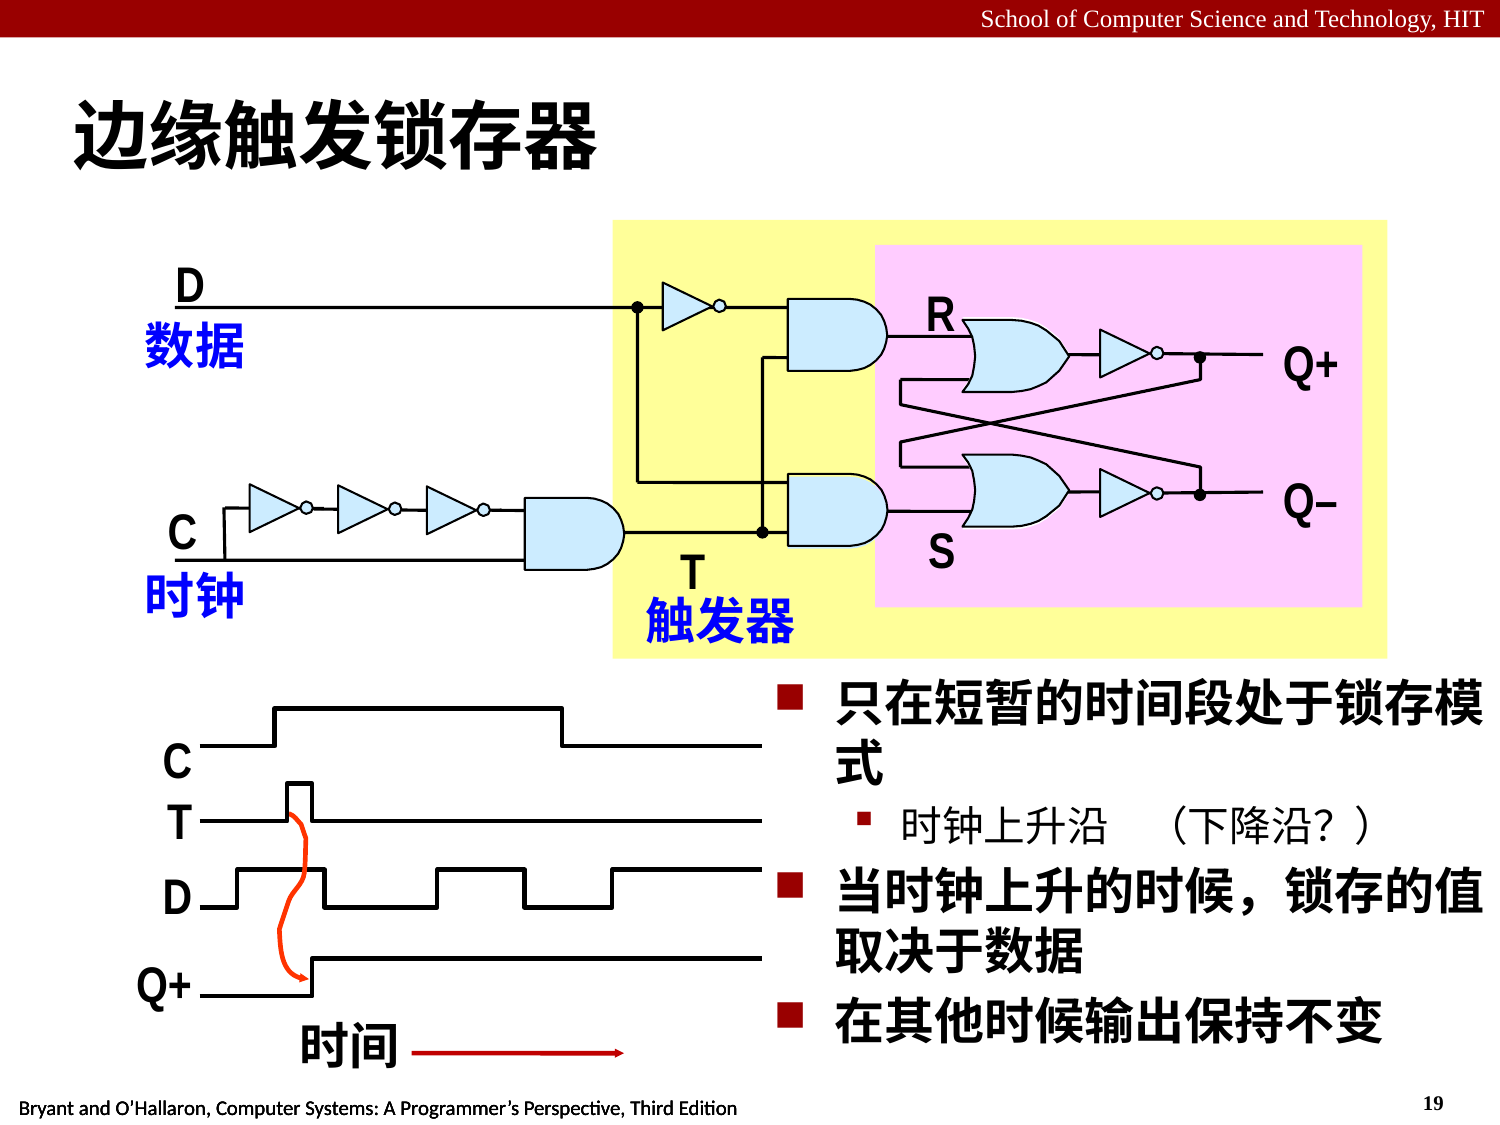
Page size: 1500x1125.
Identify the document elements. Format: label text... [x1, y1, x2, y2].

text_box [129, 219, 1388, 659]
list 只在短暂的时间段处于锁存模式 时钟上升沿 （下降沿？） 当时钟上升的时候，锁存的值取决于数据 在其他时候输出保持不变 [763, 663, 1500, 1058]
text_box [111, 708, 763, 1059]
title 边缘触发锁存器 [58, 71, 1500, 197]
